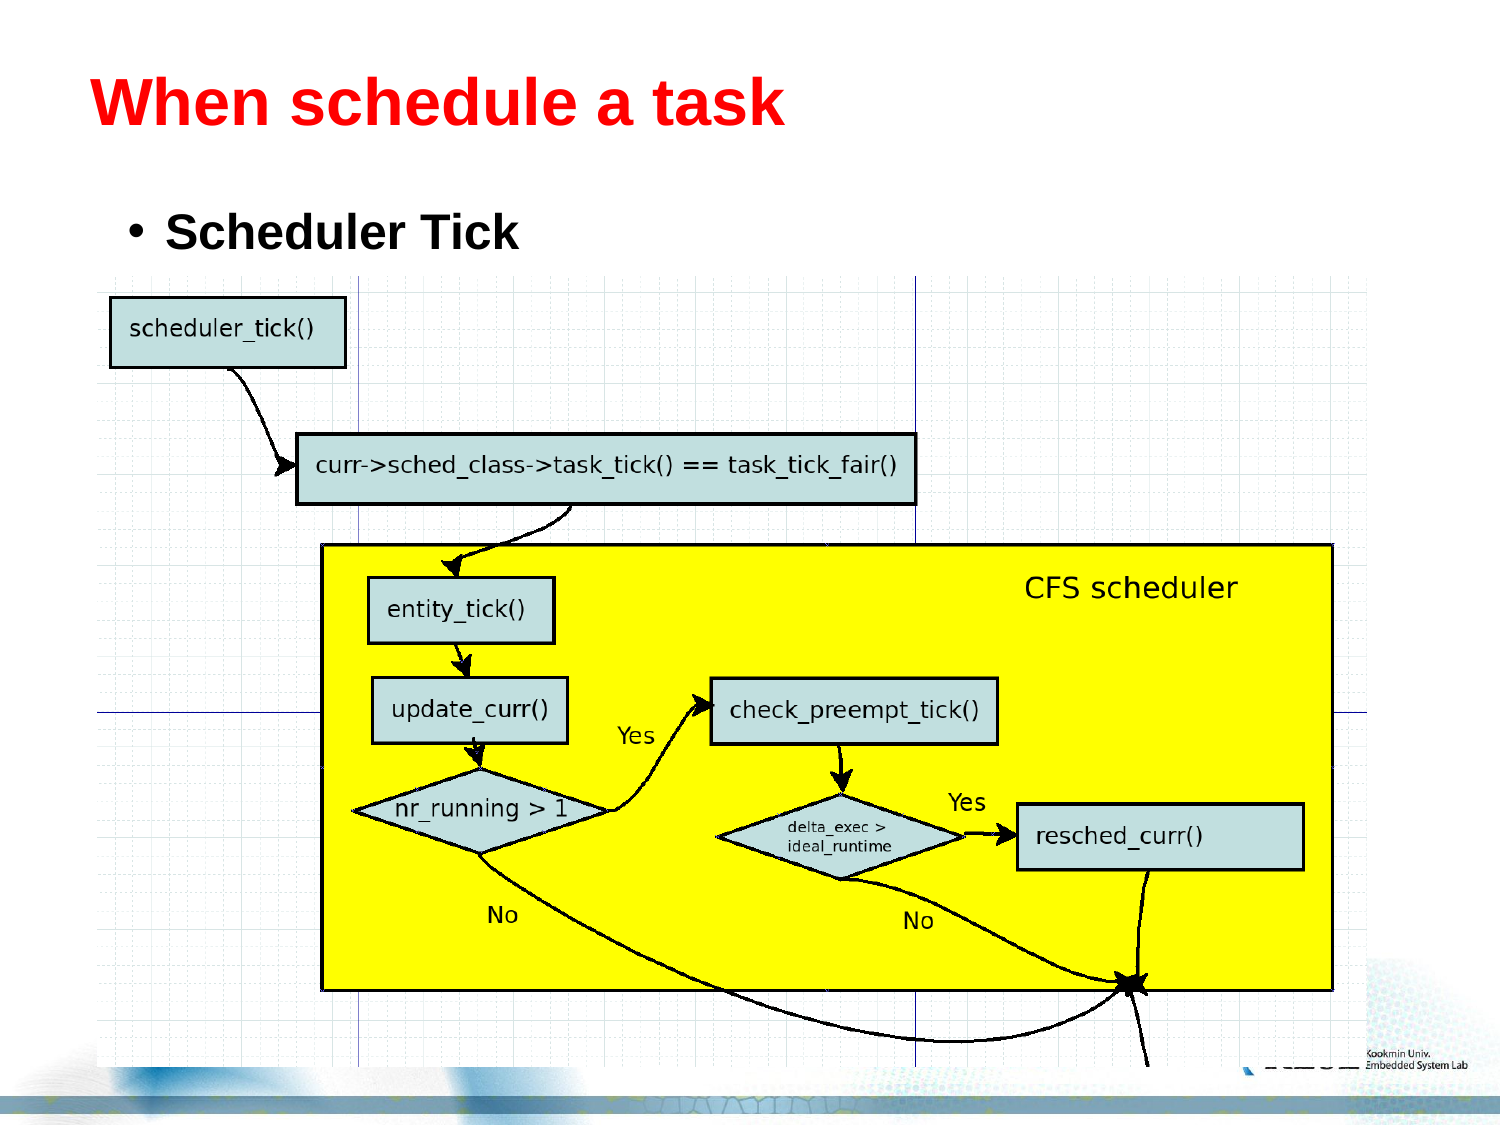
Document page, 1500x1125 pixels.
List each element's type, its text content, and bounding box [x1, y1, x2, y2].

list Scheduler Tick [75, 175, 1425, 1005]
title When schedule a task [75, 45, 1425, 153]
picture [0, 0, 1500, 1125]
